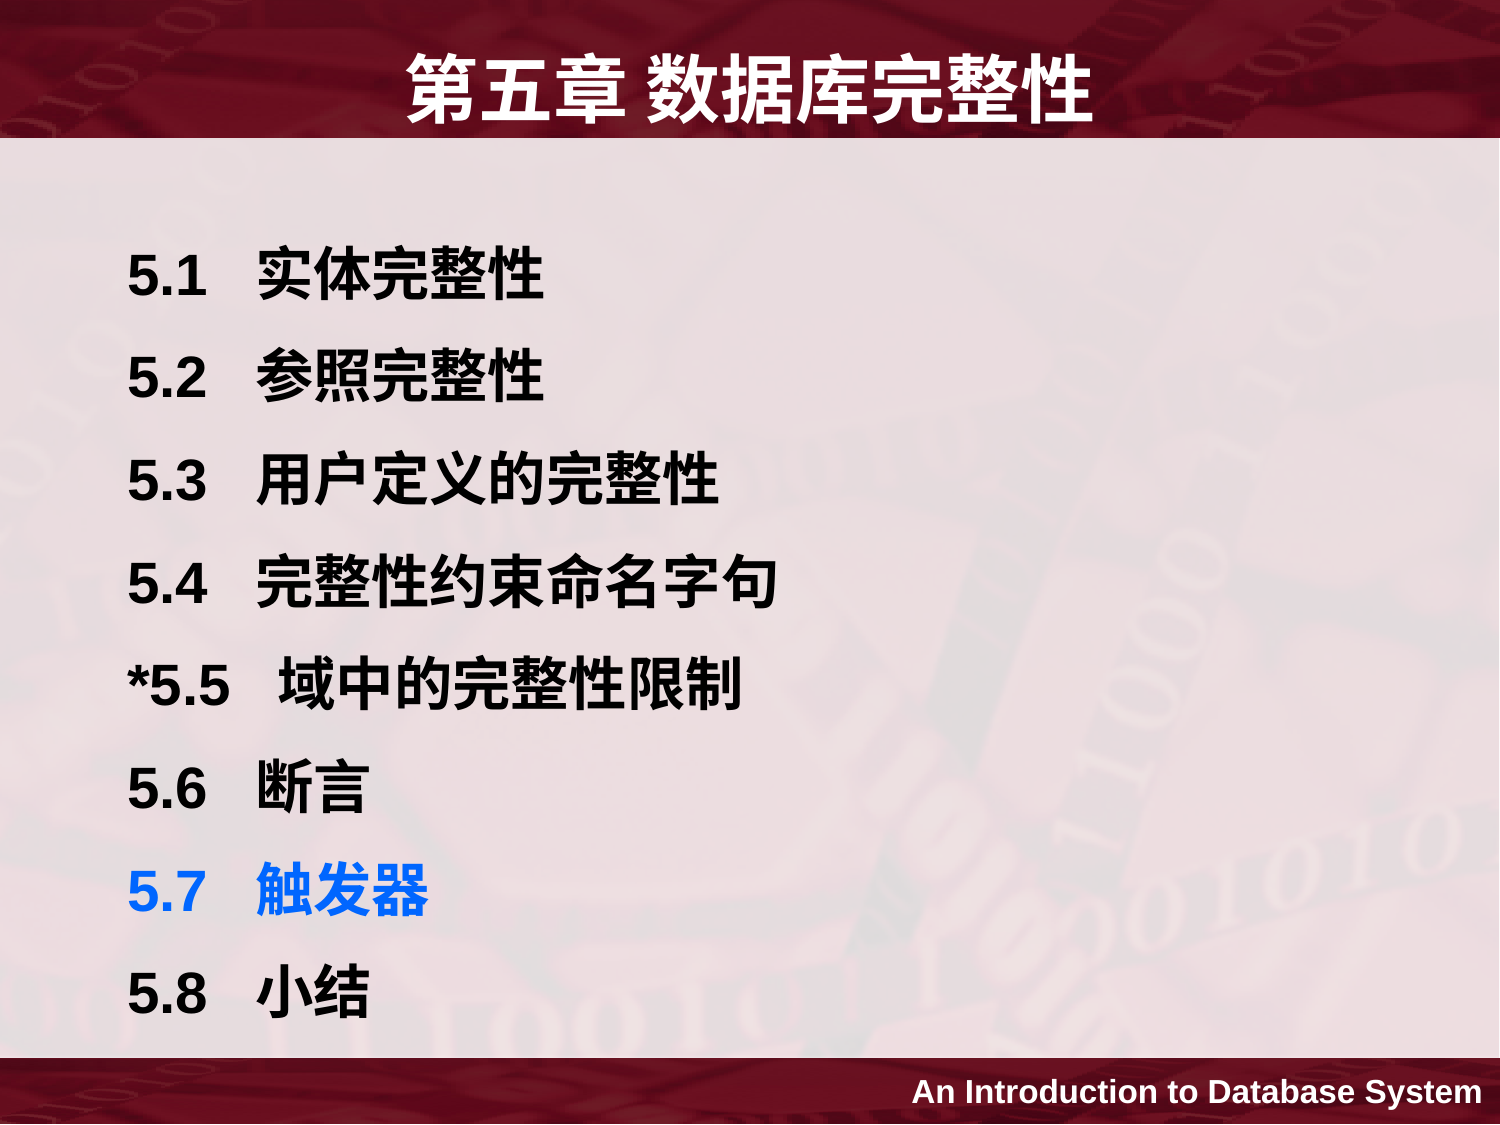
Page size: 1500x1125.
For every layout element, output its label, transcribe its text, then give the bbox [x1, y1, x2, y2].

picture [0, 0, 1500, 1124]
title 第五章 数据库完整性 [74, 0, 1426, 181]
list 5.1 实体完整性 5.2 参照完整性 5.3 用户定义的完整性 5.4 完整性约束命名字句 *5.5 域中的完整性限制 5.6 断言 5.7 触发器 5.8 小结 [111, 208, 1402, 947]
text_box [856, 1046, 1447, 1100]
